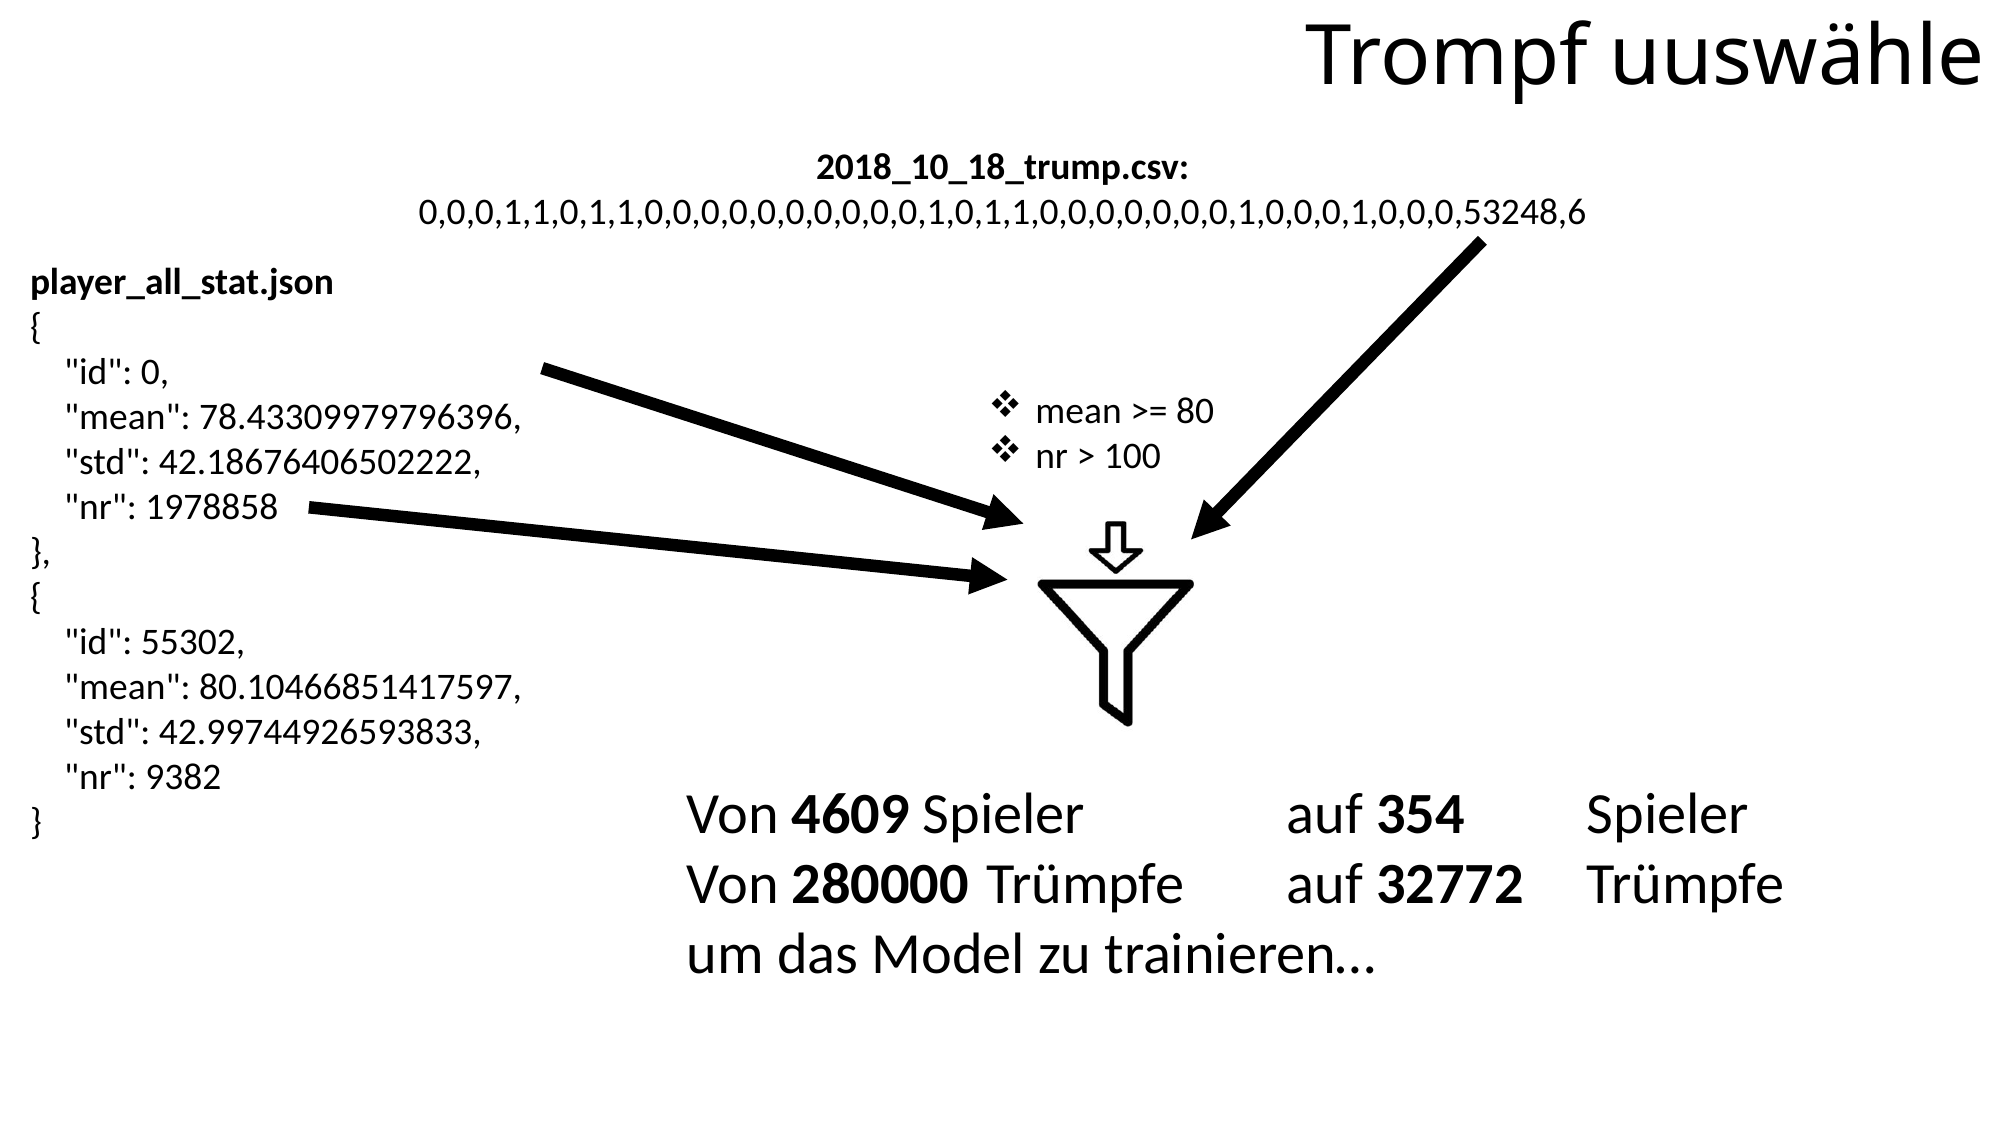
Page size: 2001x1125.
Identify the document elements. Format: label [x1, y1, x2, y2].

text_box [308, 507, 1008, 580]
text_box [542, 367, 1024, 524]
text_box [0, 0, 2000, 1125]
text_box [1191, 240, 1483, 540]
